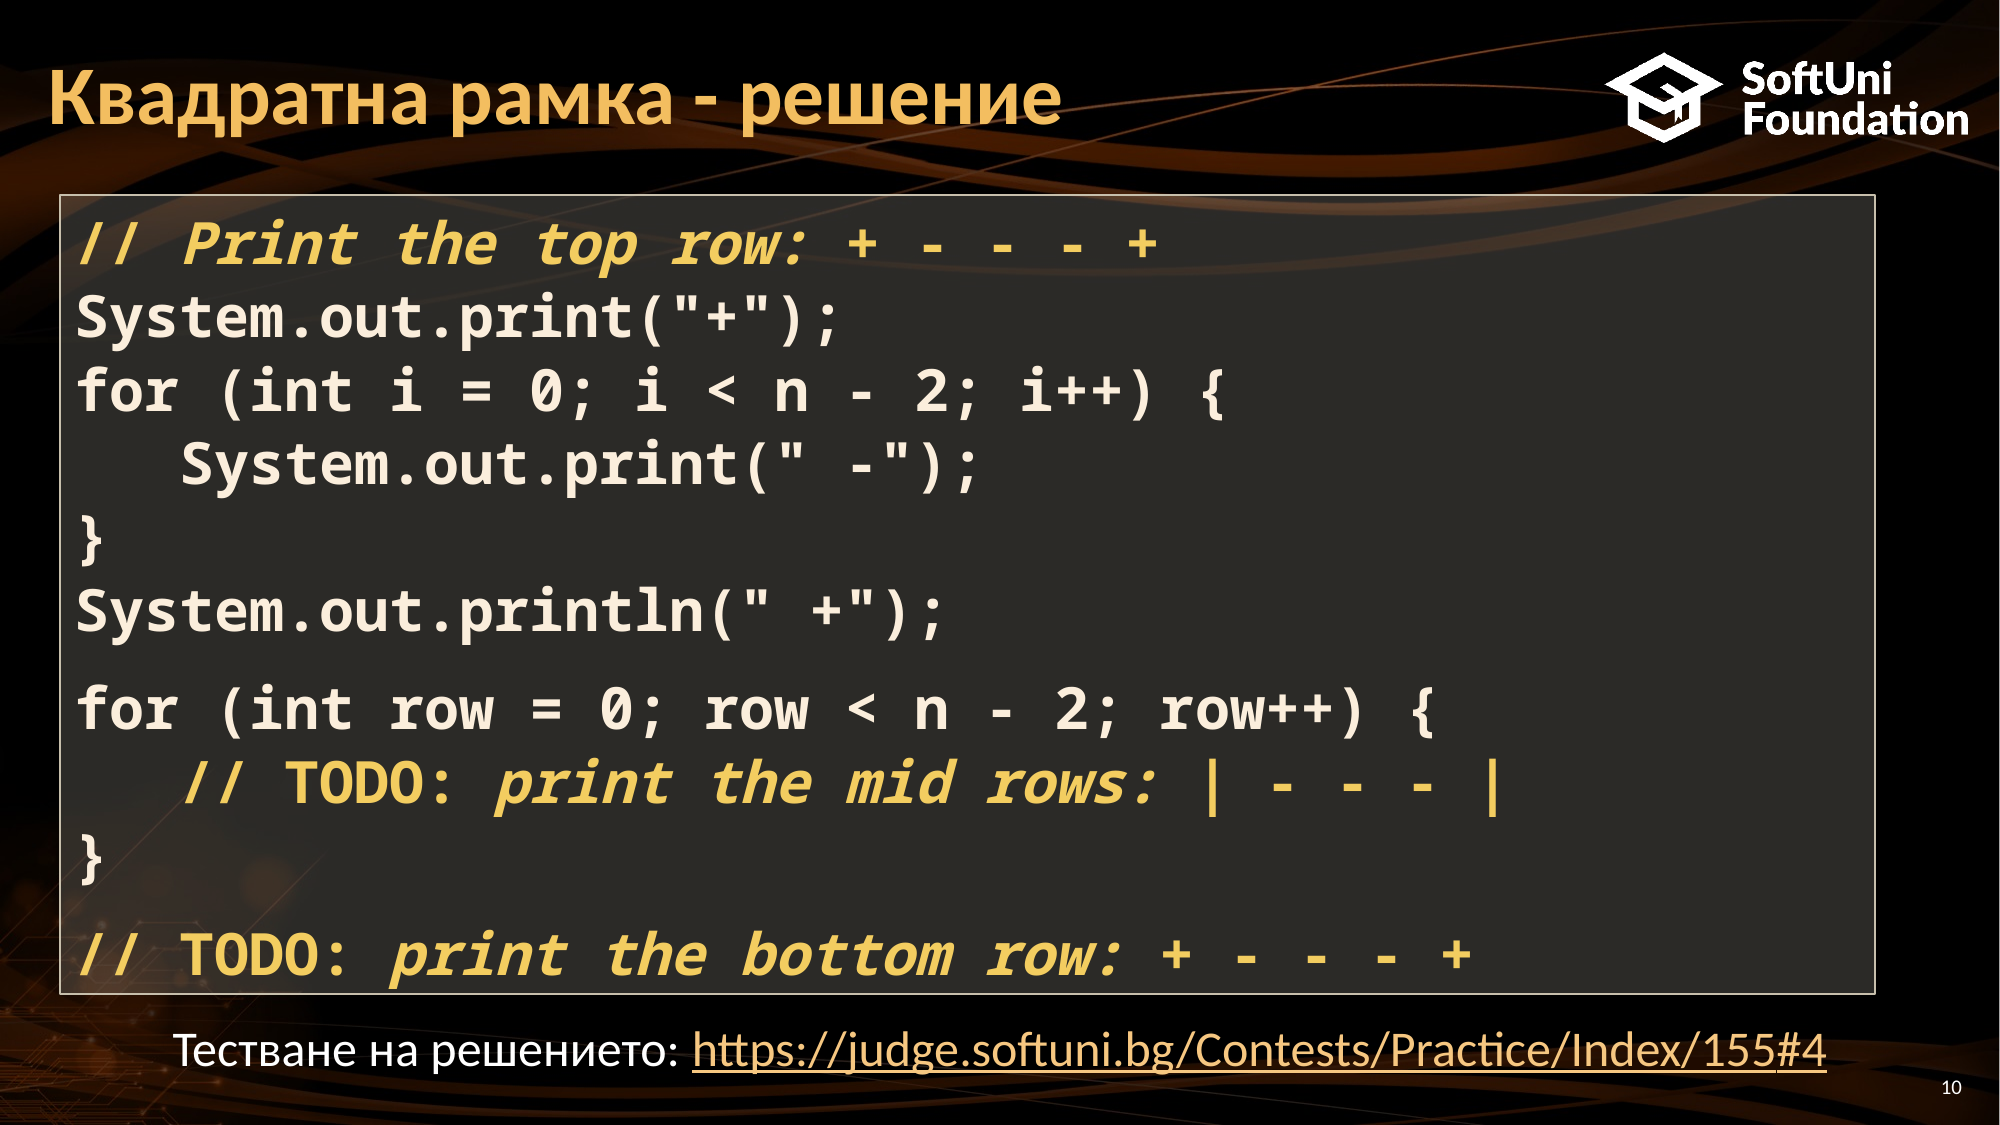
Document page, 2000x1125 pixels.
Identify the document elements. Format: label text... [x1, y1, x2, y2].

slide_number 10 [1897, 1070, 1968, 1103]
picture [0, 0, 2000, 1125]
text_box // Print the top row: + - - - + System.out.print("+"); for (int i = 0; i < n - 2; i++) { System.out.print(" -"); } System.out.println(" +"); for (int row = 0; row < n - 2; row++) { // TODO: print the mid rows: | - - - | } // TODO: print the bottom row: + - - - + [60, 194, 1875, 995]
title Квадратна рамка - решение [30, 6, 1602, 189]
text_box Тестване на решението: https://judge.softuni.bg/Contests/Practice/Index/155#4 [124, 1008, 1875, 1084]
